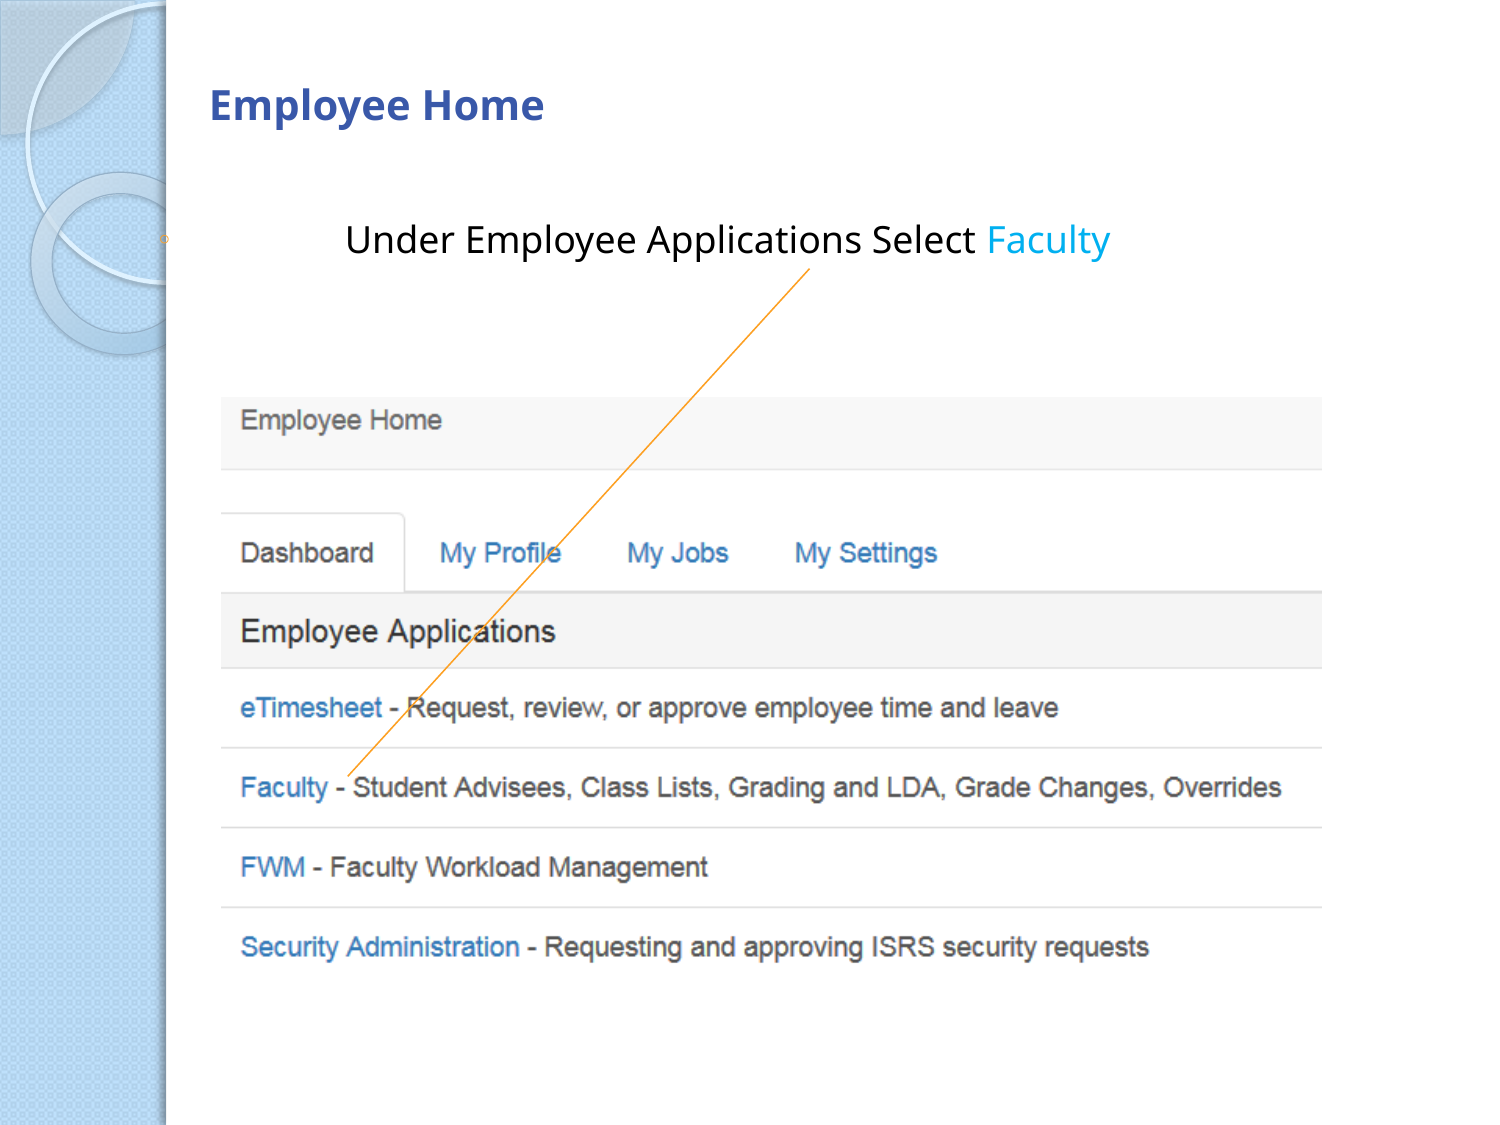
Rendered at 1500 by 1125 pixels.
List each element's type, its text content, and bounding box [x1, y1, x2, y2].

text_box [347, 268, 810, 777]
list Under Employee Applications Select Faculty [75, 209, 1425, 1044]
title Employee Home [194, 45, 1425, 163]
picture [221, 396, 1322, 975]
